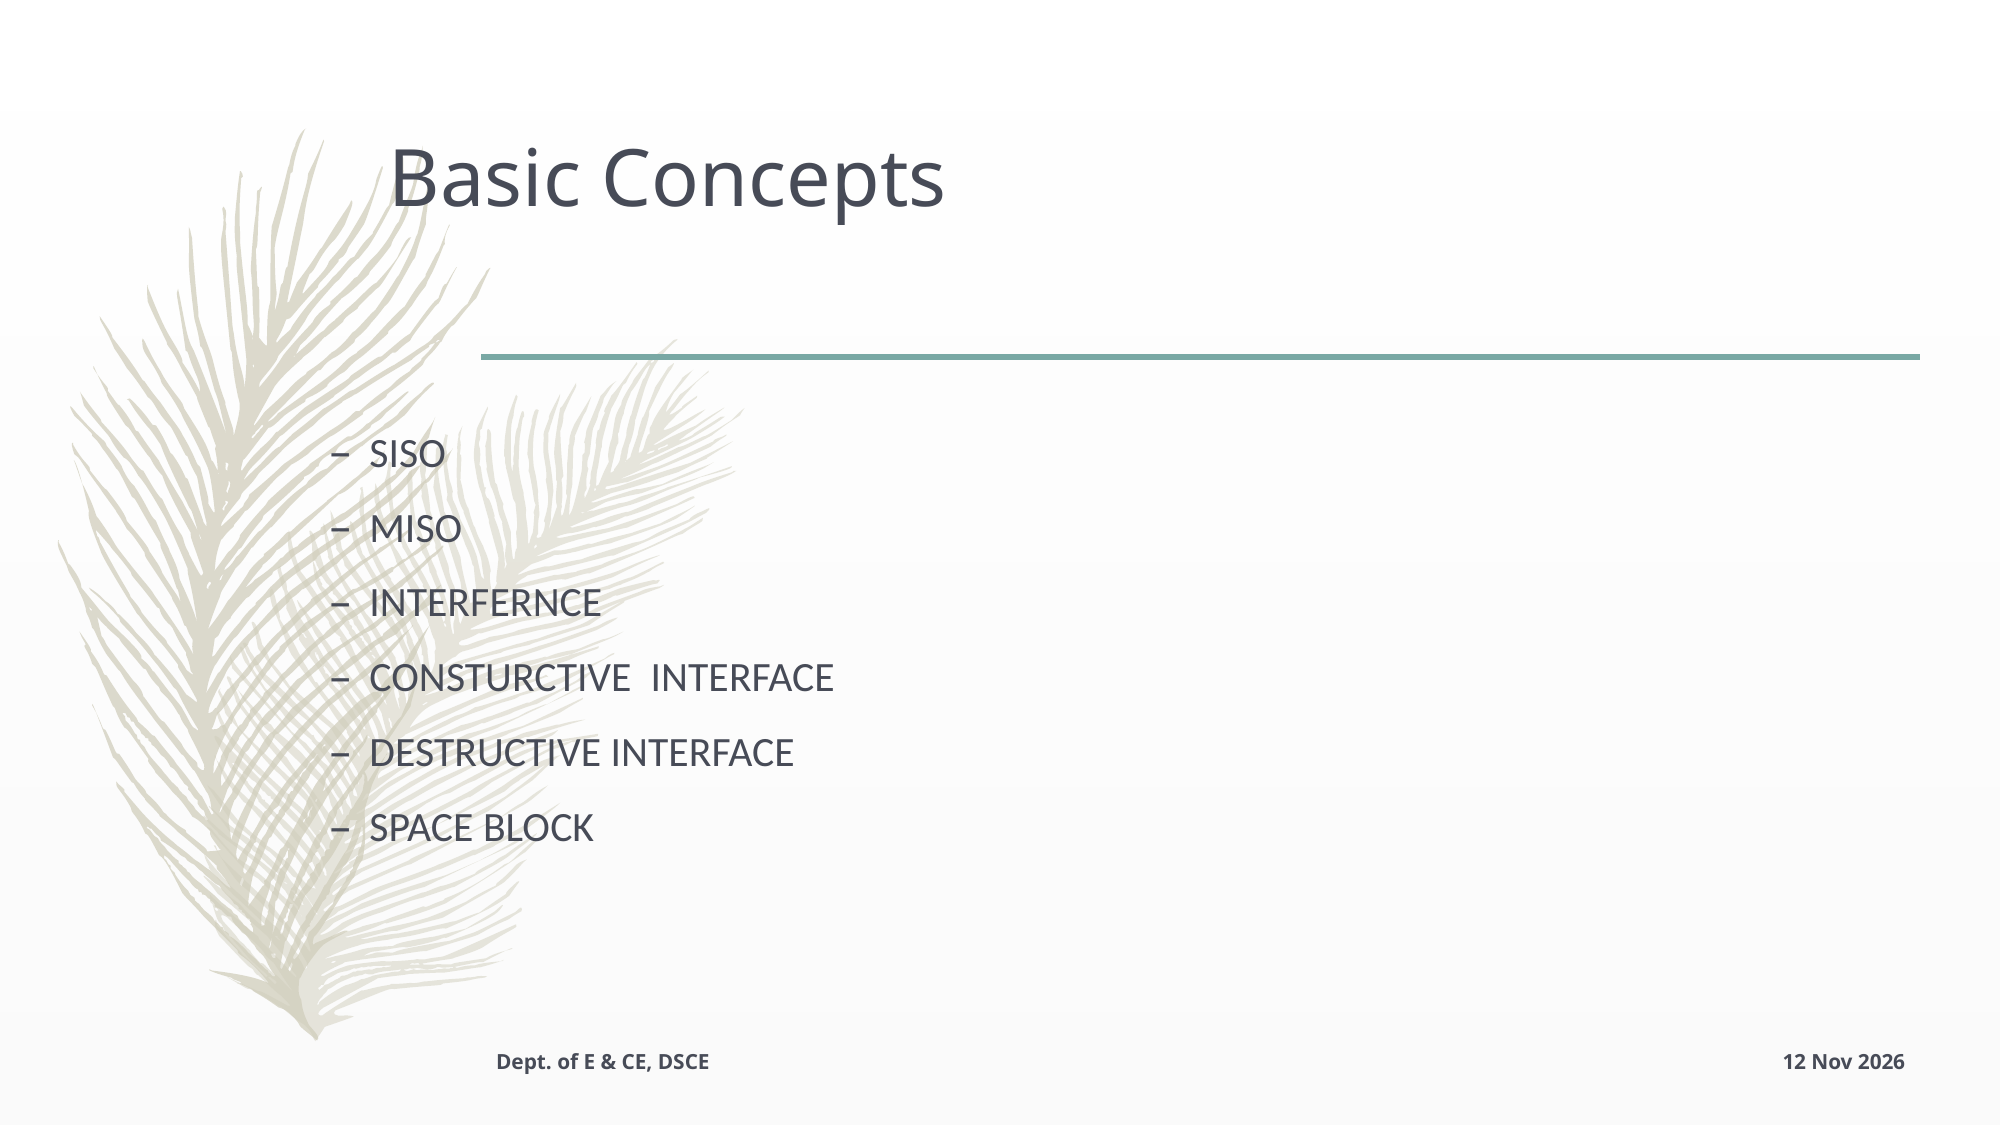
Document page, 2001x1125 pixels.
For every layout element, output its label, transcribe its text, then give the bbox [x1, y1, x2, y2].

slide_number 11-Aug-22 [1470, 1032, 1920, 1093]
list SISO MISO INTERFERNCE CONSTURCTIVE INTERFACE DESTRUCTIVE INTERFACE SPACE BLOCK [314, 412, 1920, 1012]
title Basic Concepts [373, 123, 2000, 380]
footer Dept. of E & CE, DSCE [481, 1032, 1411, 1093]
